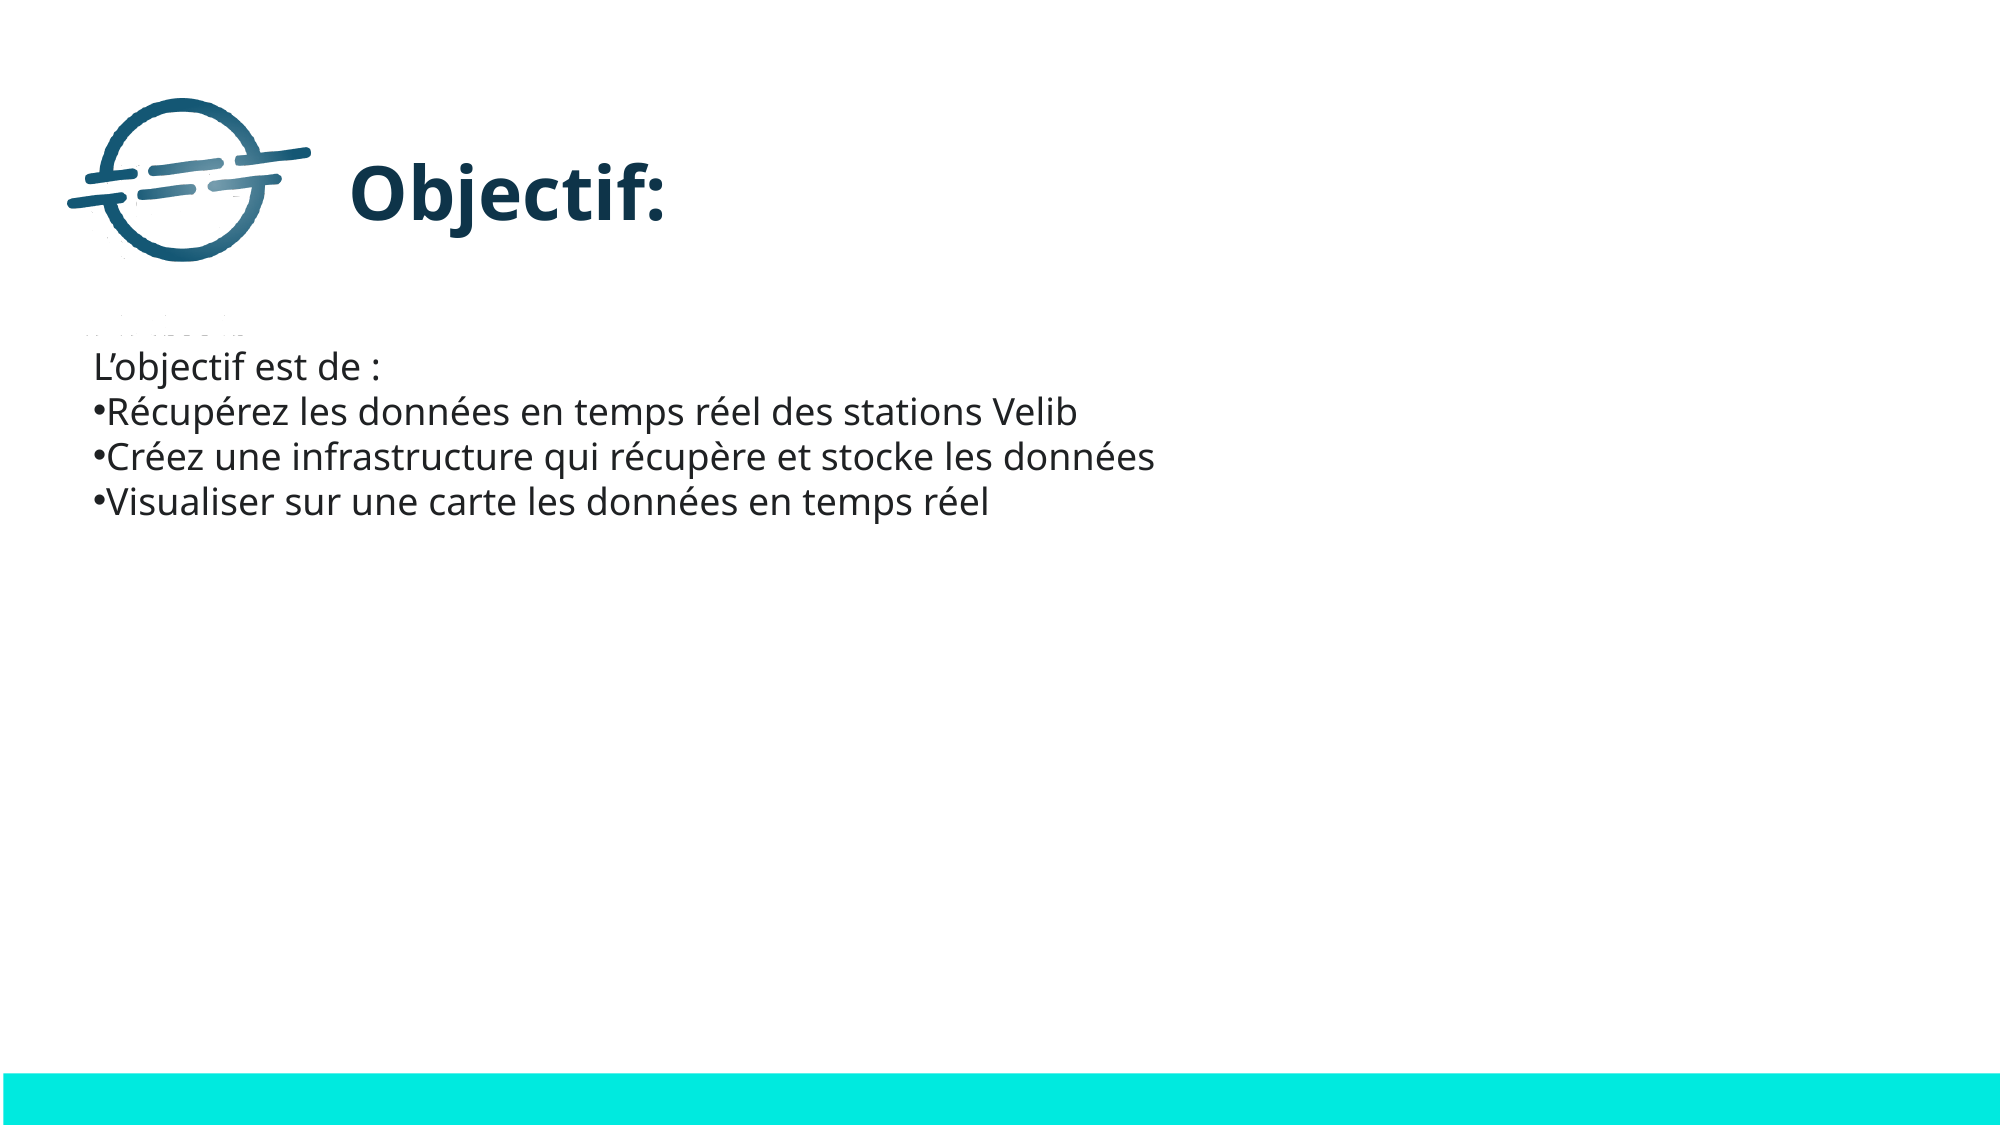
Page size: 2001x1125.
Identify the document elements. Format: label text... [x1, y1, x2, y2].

text_box Objectif: [333, 138, 1080, 333]
text_box L’objectif est de : Récupérez les données en temps réel des stations Velib Créez une infrastructure qui récupère et stocke les données Visualiser sur une carte les données en temps réel [78, 335, 1812, 530]
text_box [3, 1073, 2000, 1125]
picture [67, 98, 311, 336]
